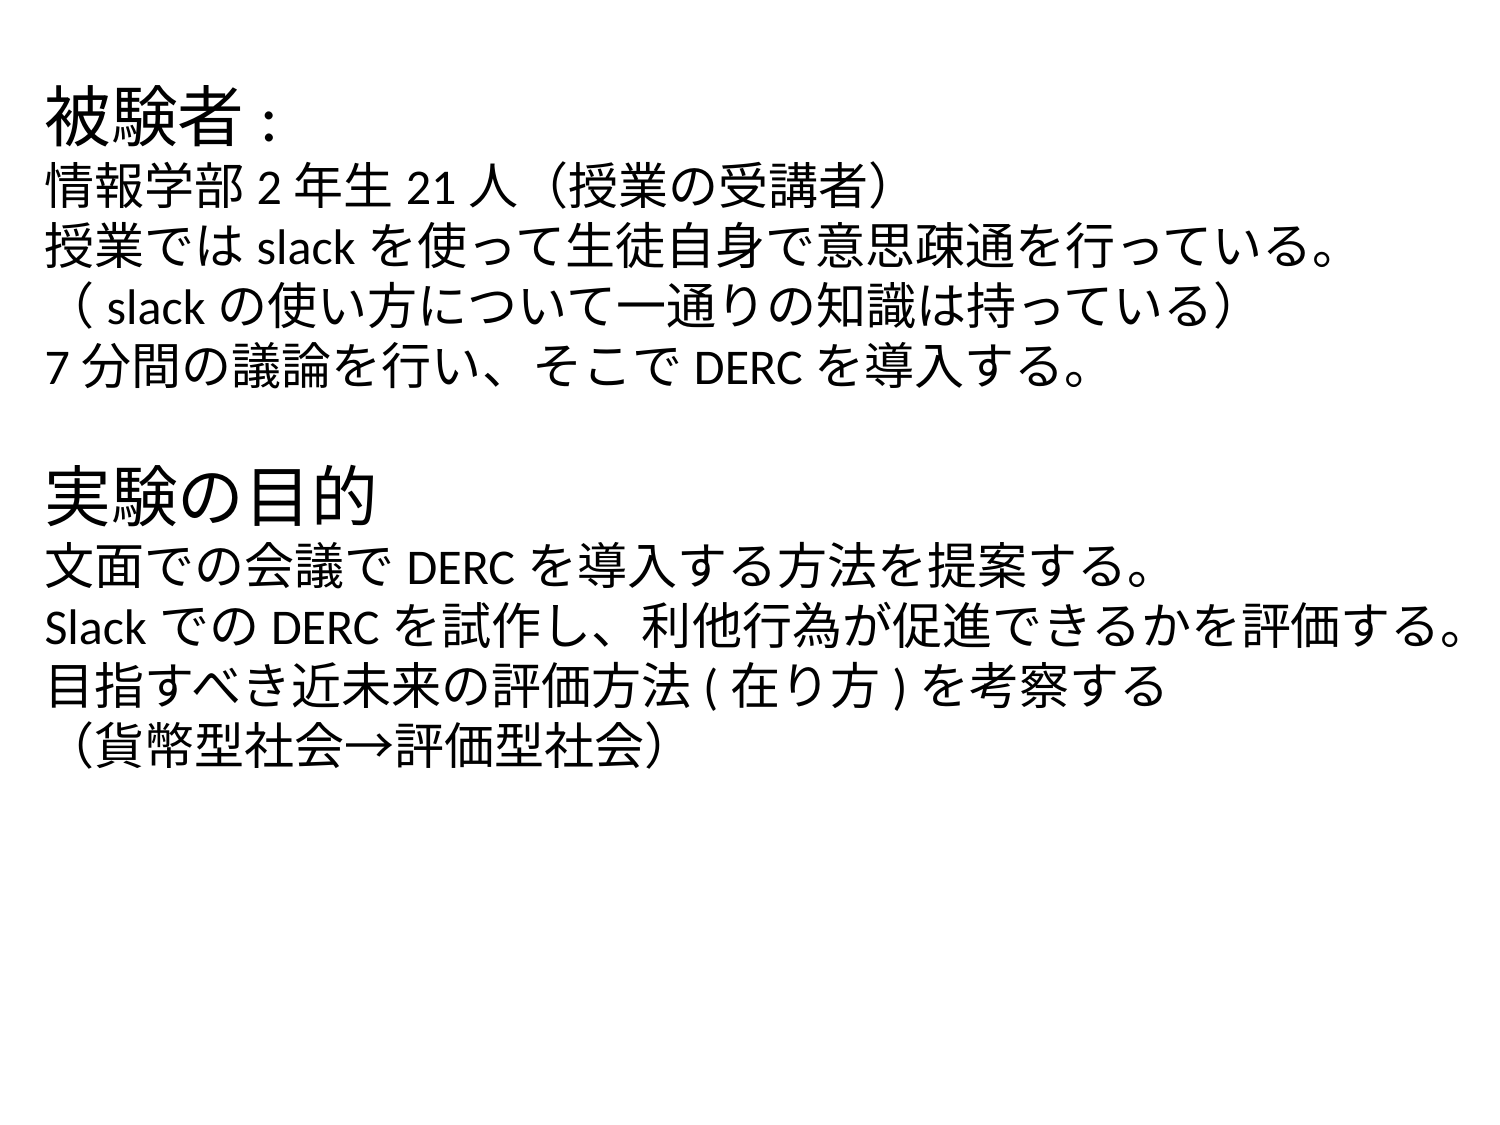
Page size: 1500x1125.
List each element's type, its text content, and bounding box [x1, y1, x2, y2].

text_box 被験者: 情報学部2年生21人（授業の受講者） 授業ではslackを使って生徒自身で意思疎通を行っている。 （slackの使い方について一通りの知識は持っている） 7分間の議論を行い、そこでDERCを導入する。 実験の目的 文面での会議でDERCを導入する方法を提案する。 SlackでのDERCを試作し、利他行為が促進できるかを評価する。 目指すべき近未来の評価方法(在り方)を考察する （貨幣型社会→評価型社会） [29, 67, 1462, 783]
